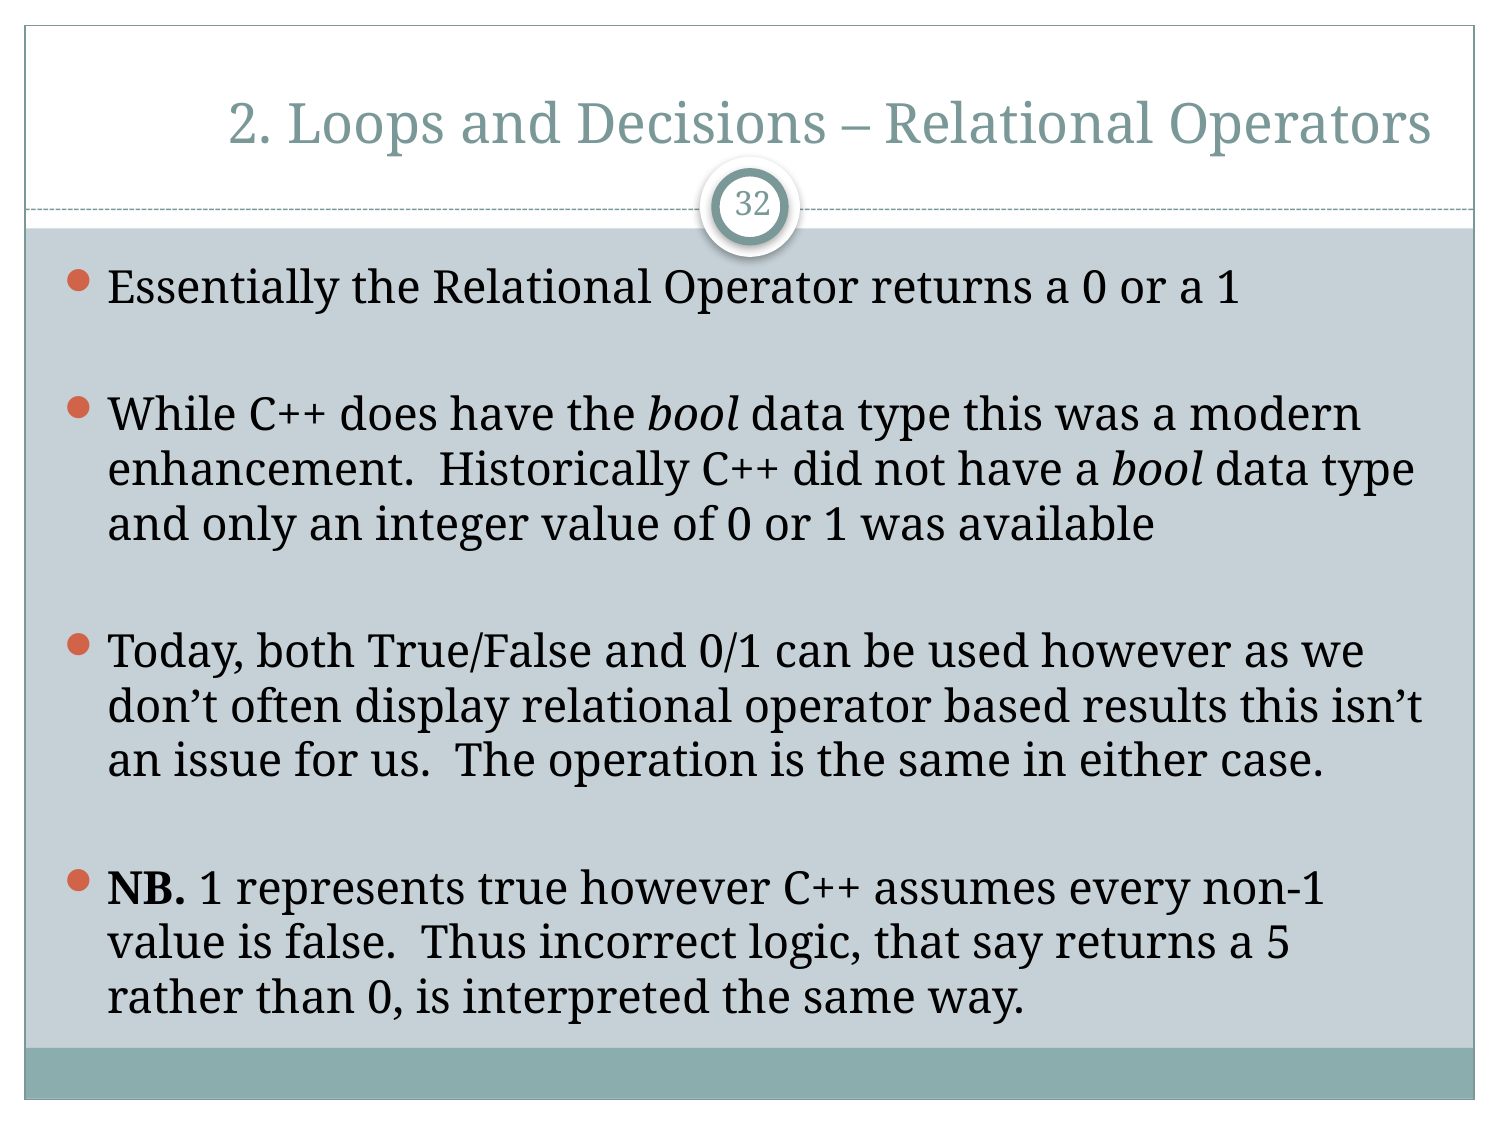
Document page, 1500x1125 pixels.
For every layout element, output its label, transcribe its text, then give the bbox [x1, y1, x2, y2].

slide_number 32 [715, 168, 791, 241]
title 2. Loops and Decisions – Relational Operators [49, 37, 1450, 162]
list Essentially the Relational Operator returns a 0 or a 1 While C++ does have the bool data type this was a modern enhancement. Historically C++ did not have a bool data type and only an integer value of 0 or 1 was available Today, both True/False and 0/1 can be used however as we don’t often display relational operator based results this isn’t an issue for us. The operation is the same in either case. NB. 1 represents true however C++ assumes every non-1 value is false. Thus incorrect logic, that say returns a 5 rather than 0, is interpreted the same way. [49, 250, 1445, 1043]
